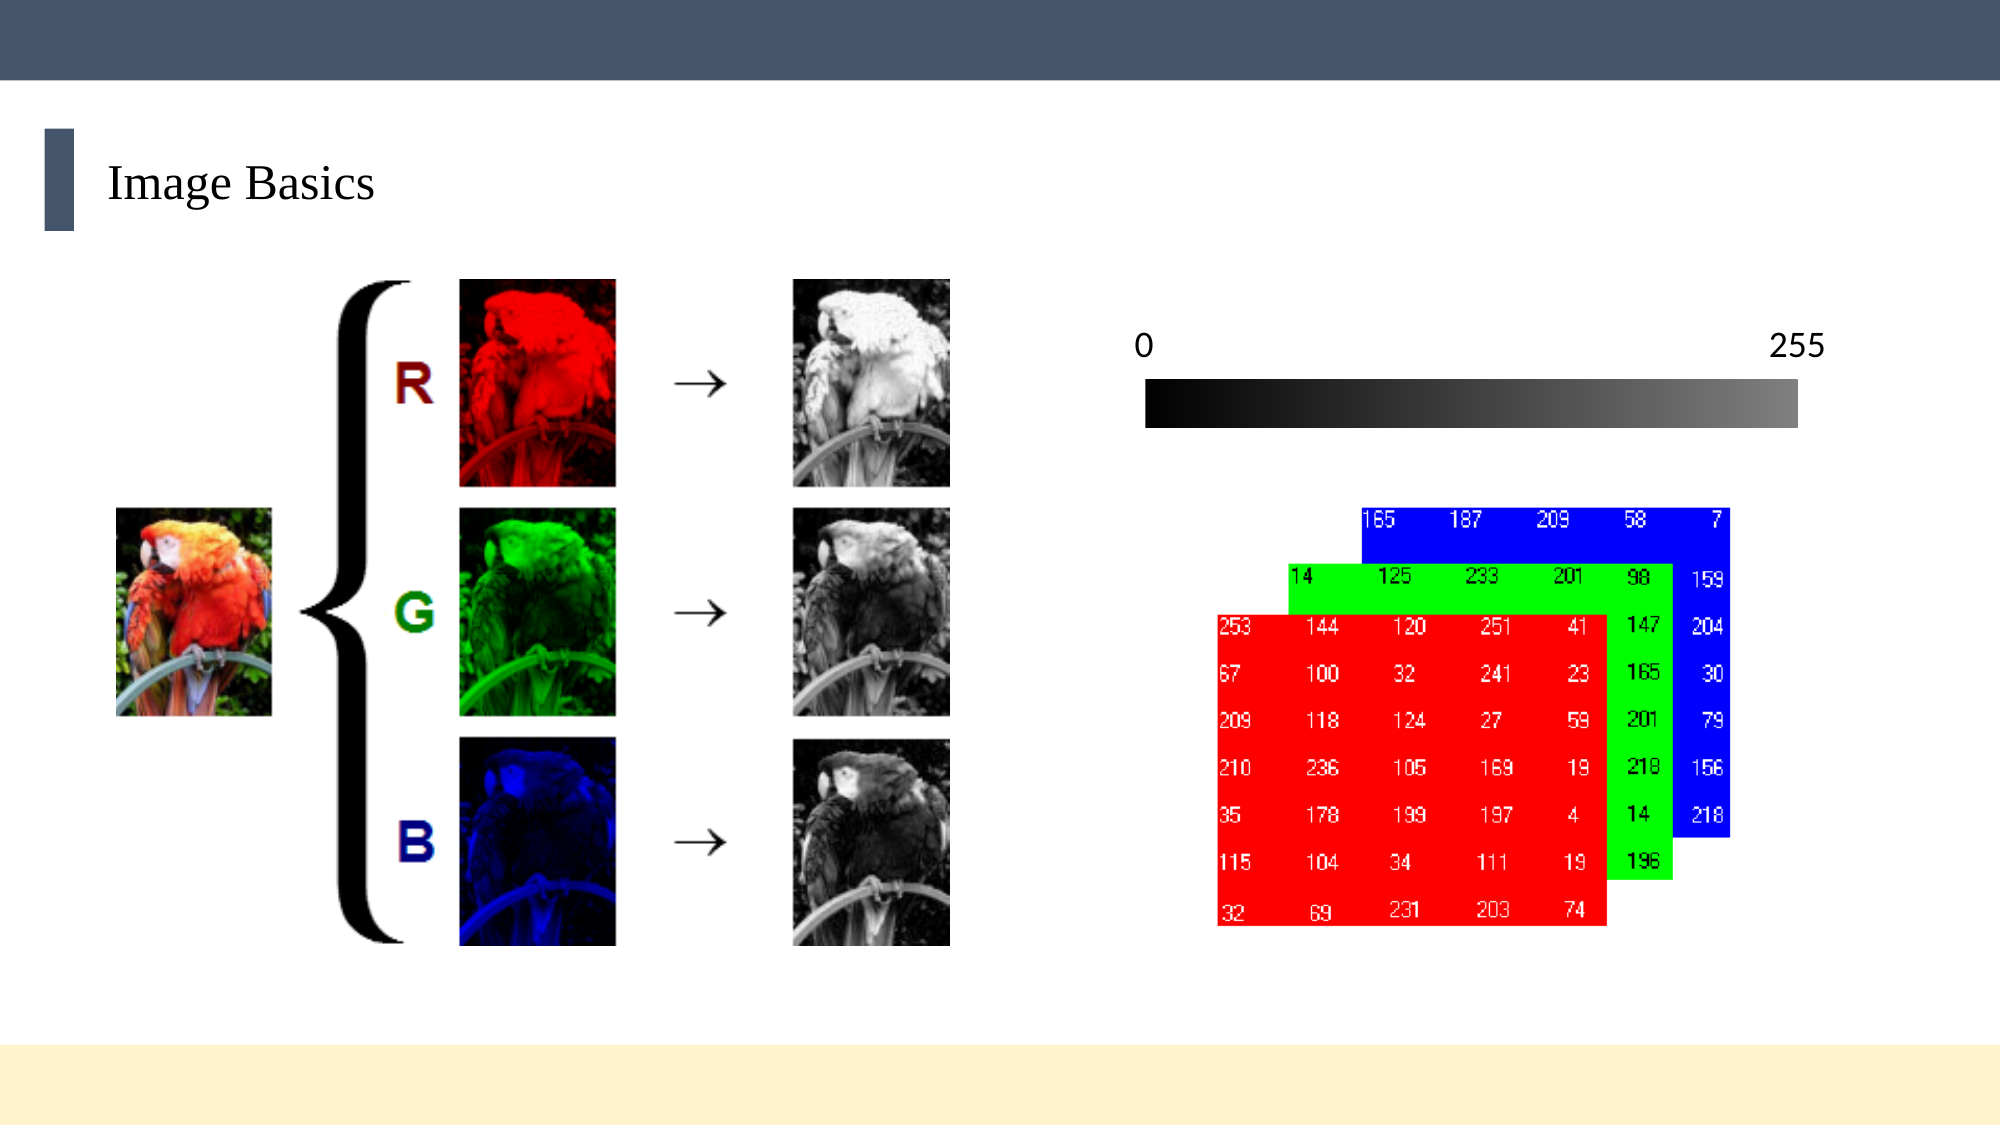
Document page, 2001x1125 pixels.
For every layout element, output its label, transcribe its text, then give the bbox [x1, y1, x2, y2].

text_box [44, 128, 75, 232]
picture [1173, 463, 1770, 946]
picture [116, 279, 950, 946]
text_box 0 [1119, 312, 1169, 373]
text_box 255 [1754, 312, 1841, 373]
text_box [0, 1043, 2000, 1125]
text_box [1144, 379, 1799, 429]
text_box [0, 0, 2000, 81]
text_box Image Basics [92, 141, 391, 217]
